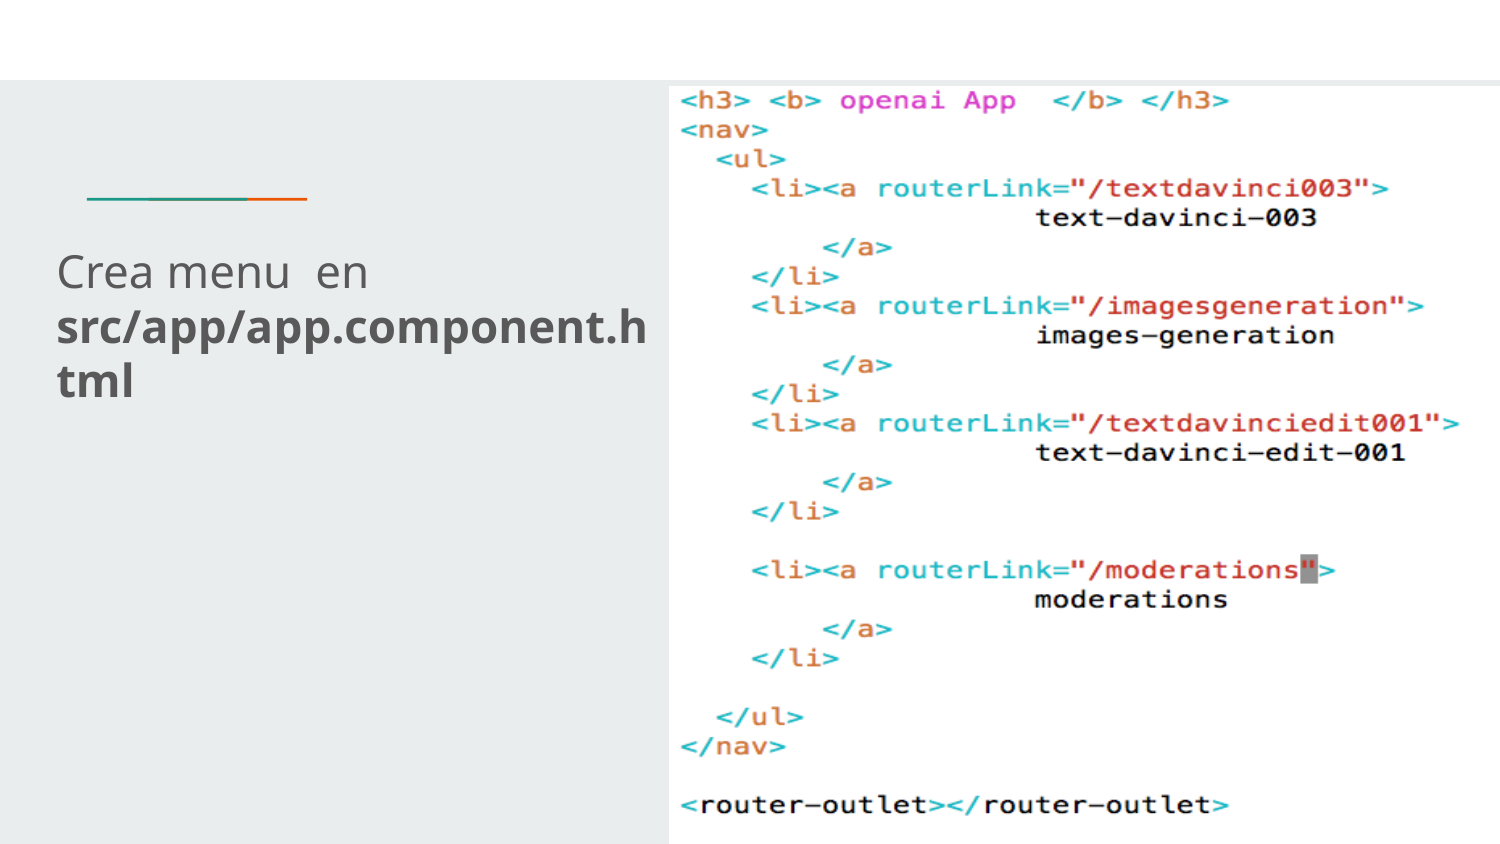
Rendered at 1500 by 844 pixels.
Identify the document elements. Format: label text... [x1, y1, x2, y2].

picture [669, 86, 1500, 844]
title Crea menu en src/app/app.component.html [41, 227, 664, 312]
